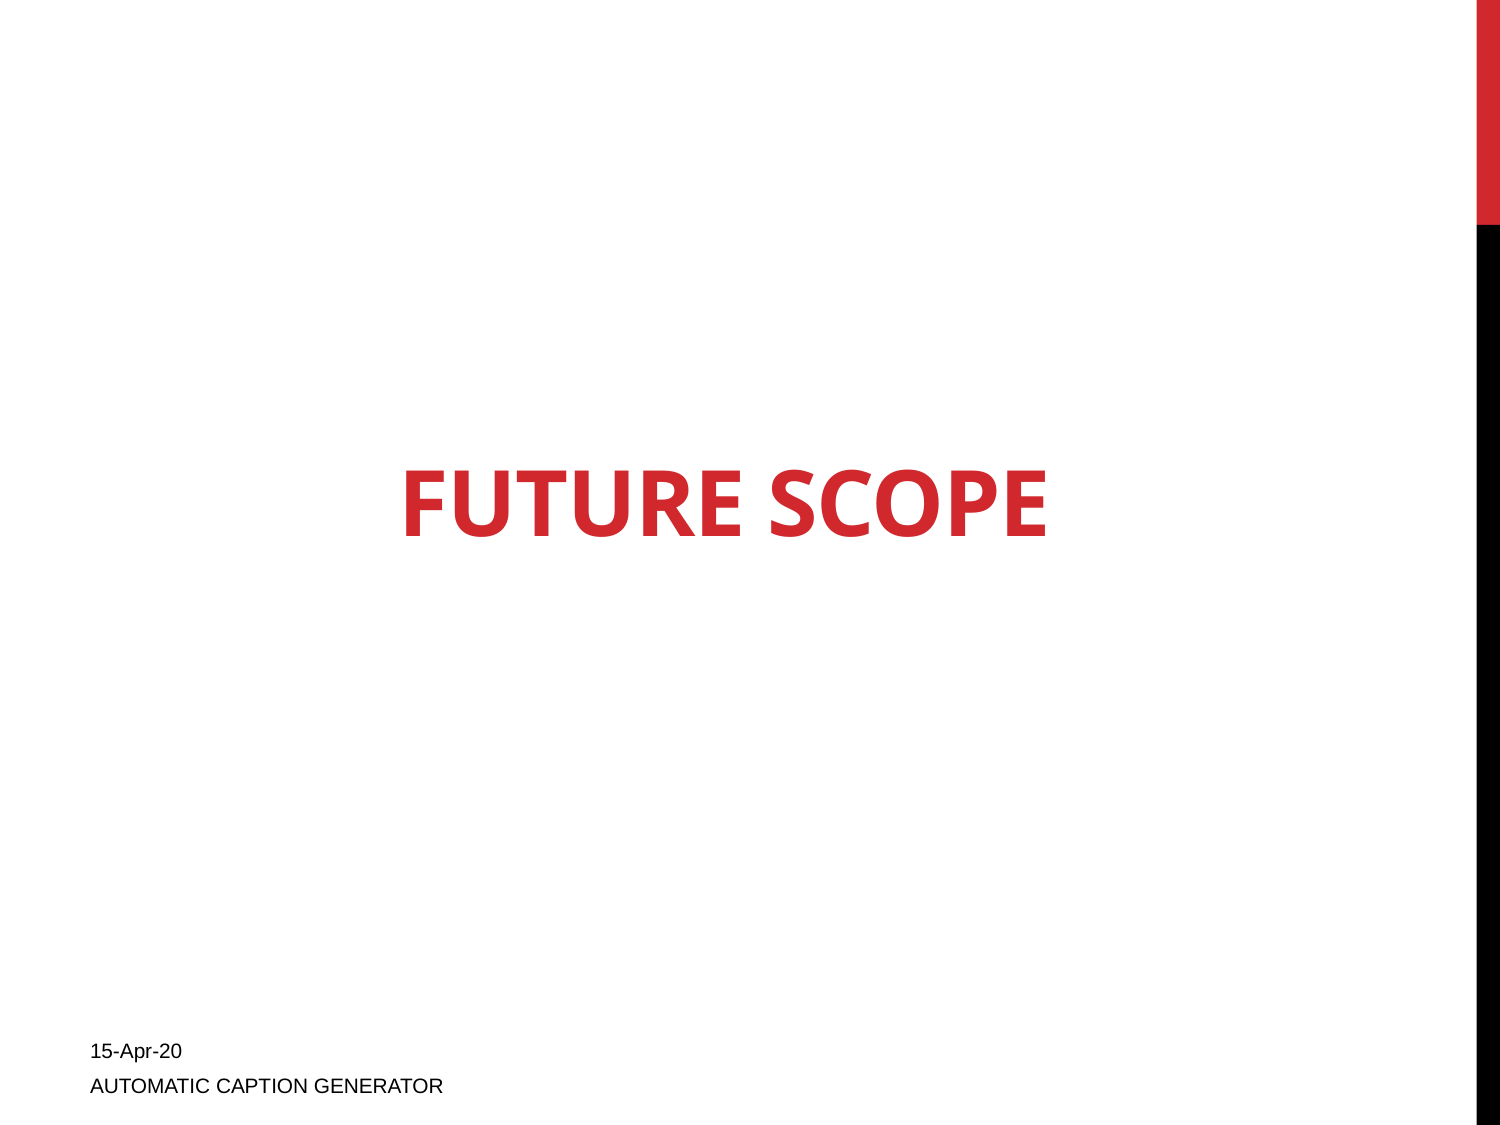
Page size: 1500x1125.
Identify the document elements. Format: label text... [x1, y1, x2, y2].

title Future scope [99, 375, 1350, 563]
slide_number 15-Apr-20 [75, 1012, 638, 1063]
footer AUTOMATIC CAPTION GENERATOR [75, 1065, 638, 1112]
